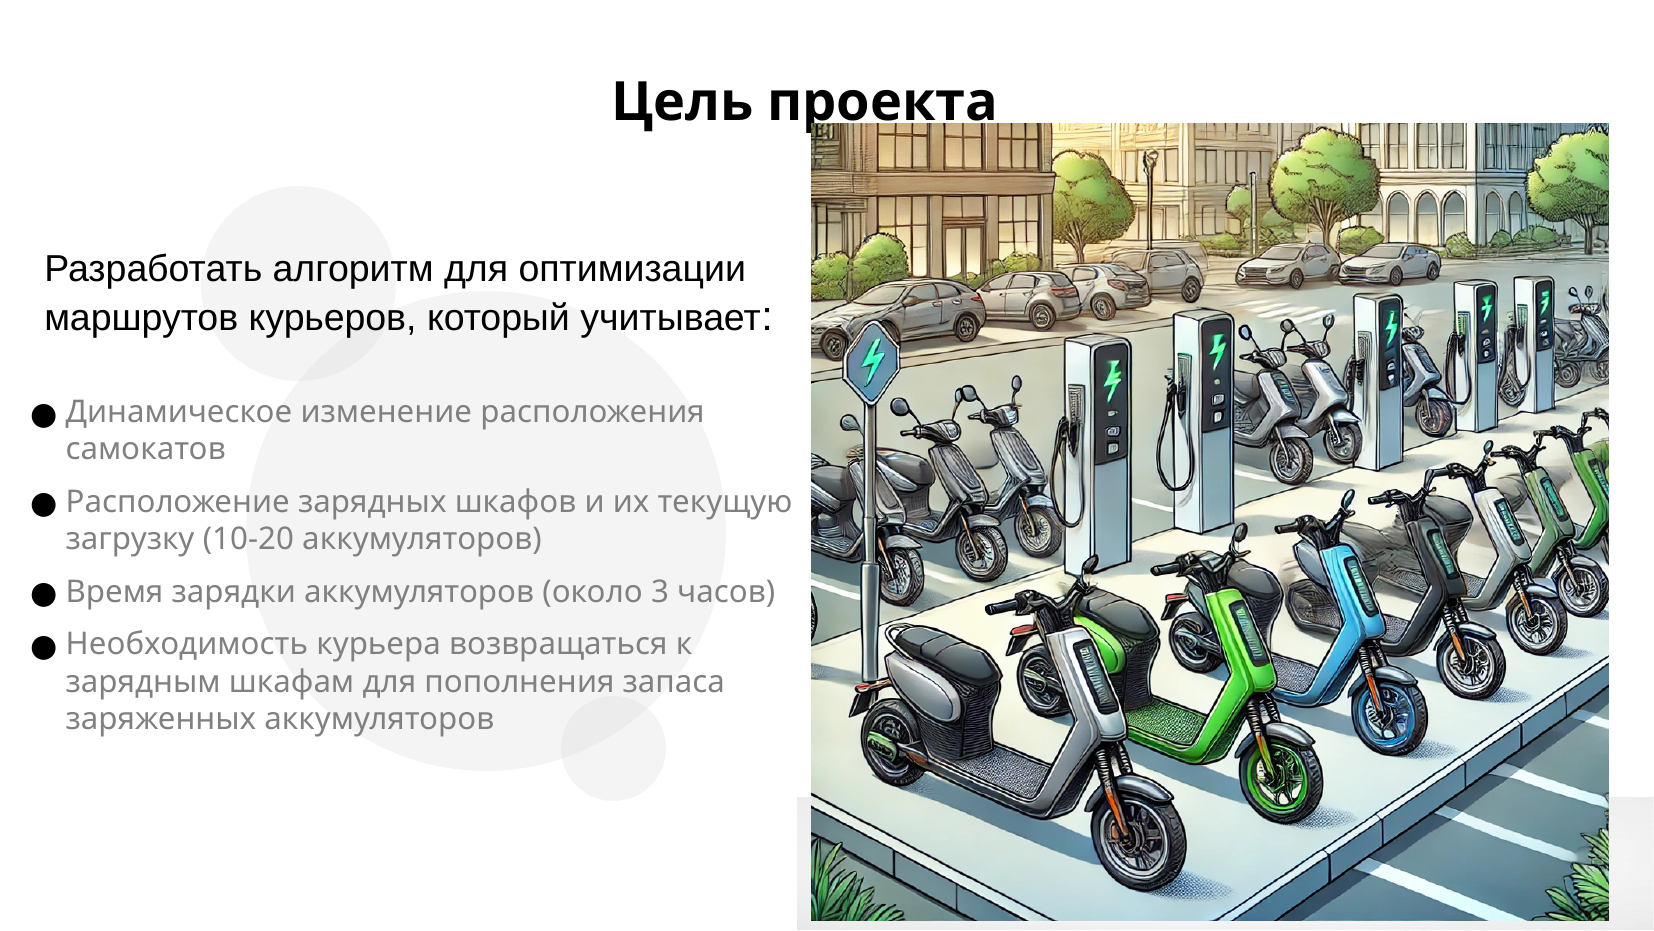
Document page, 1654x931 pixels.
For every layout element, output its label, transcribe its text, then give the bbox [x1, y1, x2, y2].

text_box Разработать алгоритм для оптимизации маршрутов курьеров, который учитывает: [29, 236, 806, 355]
text_box Цель проекта [596, 58, 1152, 124]
text_box Динамическое изменение расположения самокатов Расположение зарядных шкафов и их текущую загрузку (10-20 аккумуляторов) Время зарядки аккумуляторов (около 3 часов) Необходимость курьера возвращаться к зарядным шкафам для пополнения запаса заряженных аккумуляторов [15, 383, 806, 827]
picture [713, 123, 1654, 931]
